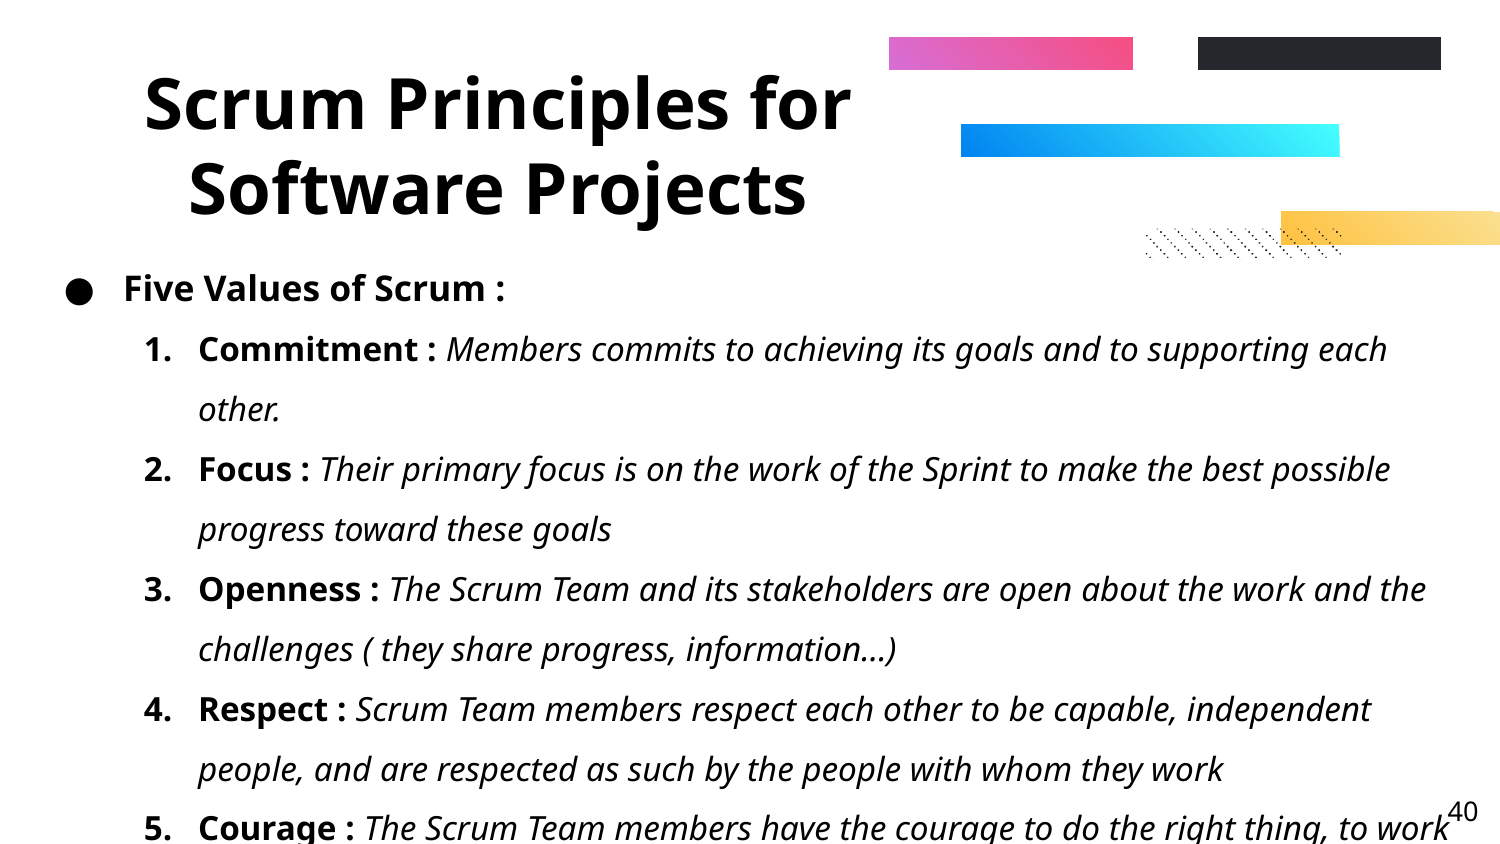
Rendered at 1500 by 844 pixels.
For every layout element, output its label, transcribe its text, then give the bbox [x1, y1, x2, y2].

slide_number ‹#› [1403, 779, 1494, 844]
subtitle Five Values of Scrum : Commitment : Members commits to achieving its goals and to supporting each other. Focus : Their primary focus is on the work of the Sprint to make the best possible progress toward these goals Openness : The Scrum Team and its stakeholders are open about the work and the challenges ( they share progress, information…) Respect : Scrum Team members respect each other to be capable, independent people, and are respected as such by the people with whom they work Courage : The Scrum Team members have the courage to do the right thing, to work on tough and challenging problems. [33, 229, 1494, 794]
title Scrum Principles for Software Projects [39, 37, 959, 229]
